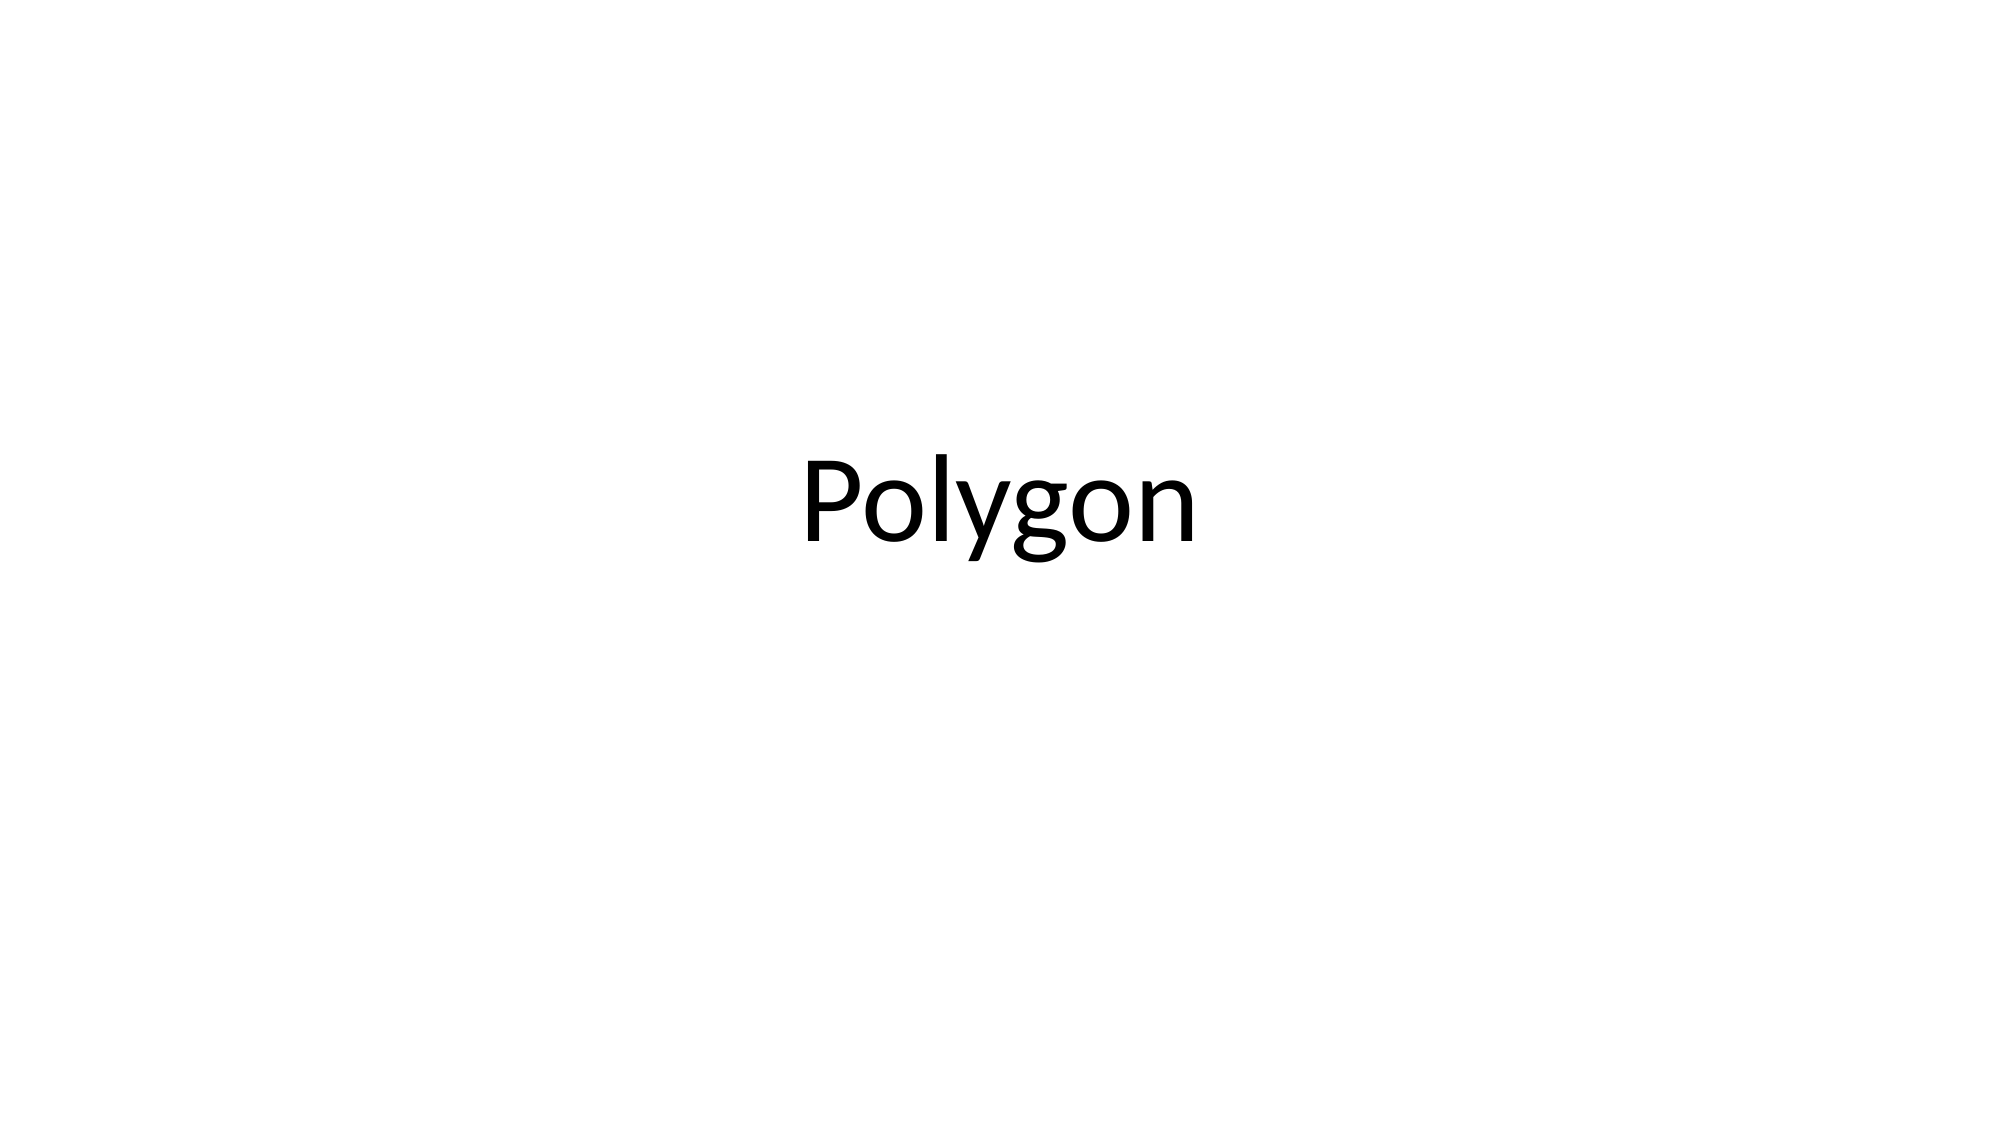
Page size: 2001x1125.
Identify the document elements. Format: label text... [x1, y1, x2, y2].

title Polygon [249, 184, 1750, 576]
